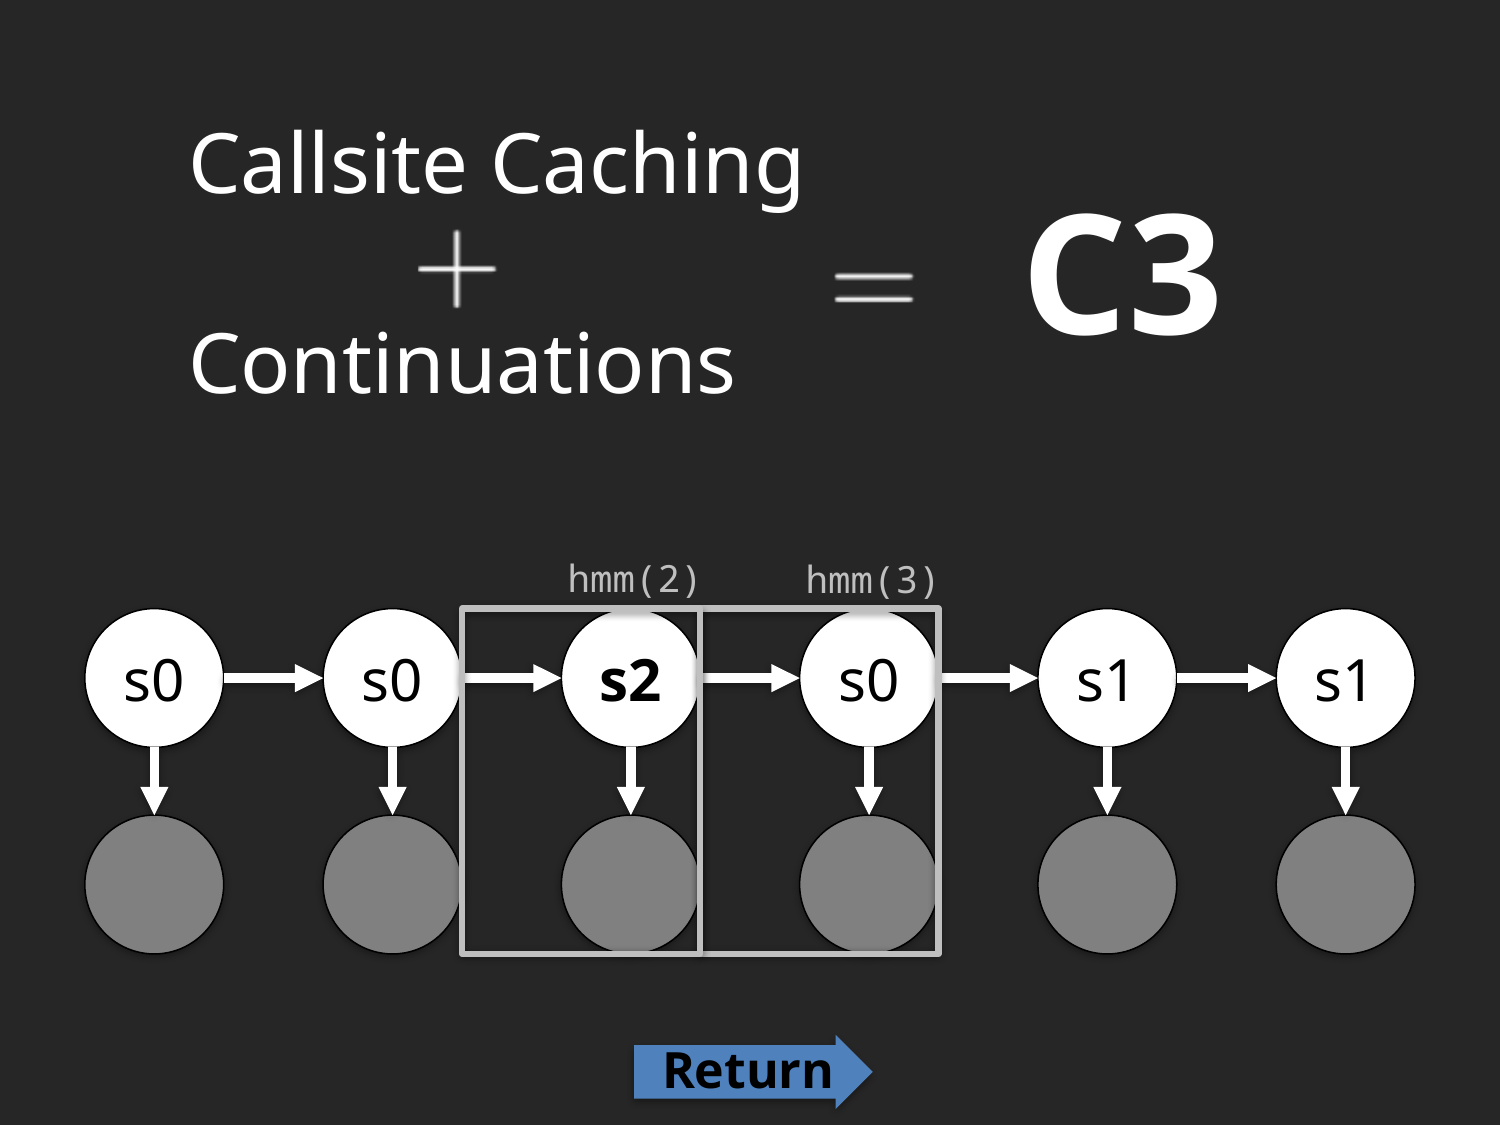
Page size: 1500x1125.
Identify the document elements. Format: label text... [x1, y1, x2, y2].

text_box s1 [1037, 607, 1178, 748]
text_box [322, 814, 456, 955]
text_box s0 [322, 607, 456, 748]
text_box s1 [1275, 607, 1416, 748]
text_box hmm(3) [771, 548, 976, 609]
text_box s0 [84, 607, 225, 748]
text_box [702, 608, 939, 955]
text_box [84, 814, 225, 955]
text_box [633, 1030, 874, 1110]
text_box [1275, 814, 1416, 955]
text_box hmm(2) [550, 547, 720, 608]
text_box [461, 608, 701, 955]
text_box [1037, 814, 1178, 955]
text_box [173, 102, 1270, 421]
